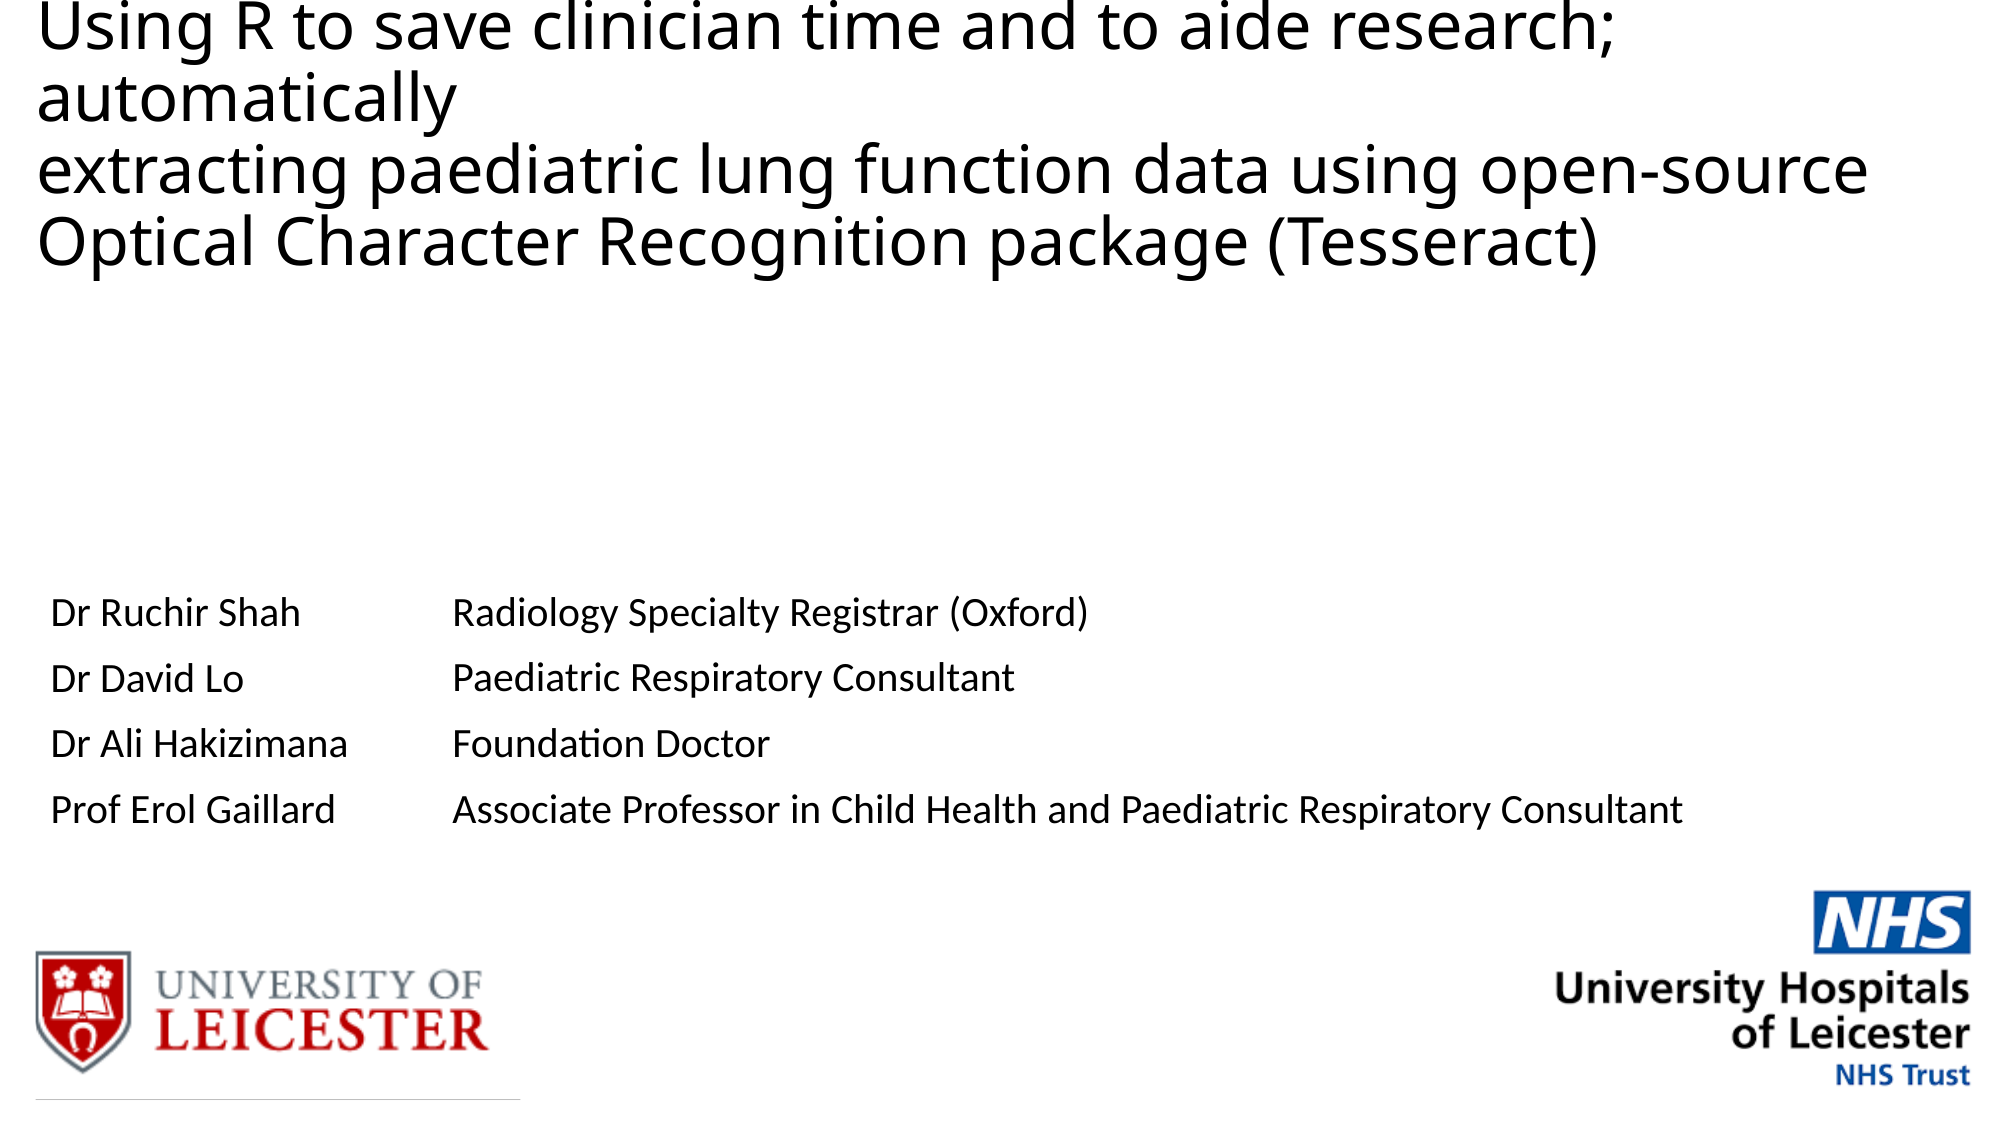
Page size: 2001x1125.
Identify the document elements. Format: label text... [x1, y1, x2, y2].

subtitle Dr Ruchir Shah Dr David Lo Dr Ali Hakizimana Prof Erol Gaillard [35, 582, 437, 855]
text_box Radiology Specialty Registrar (Oxford) Paediatric Respiratory Consultant Foundation Doctor Associate Professor in Child Health and Paediatric Respiratory Consultant [437, 582, 1994, 855]
title Using R to save clinician time and to aide research; automatically extracting paediatric lung function data using open-source Optical Character Recognition package (Tesseract) [21, 31, 1922, 288]
picture [1538, 875, 1994, 1102]
picture [35, 922, 521, 1102]
